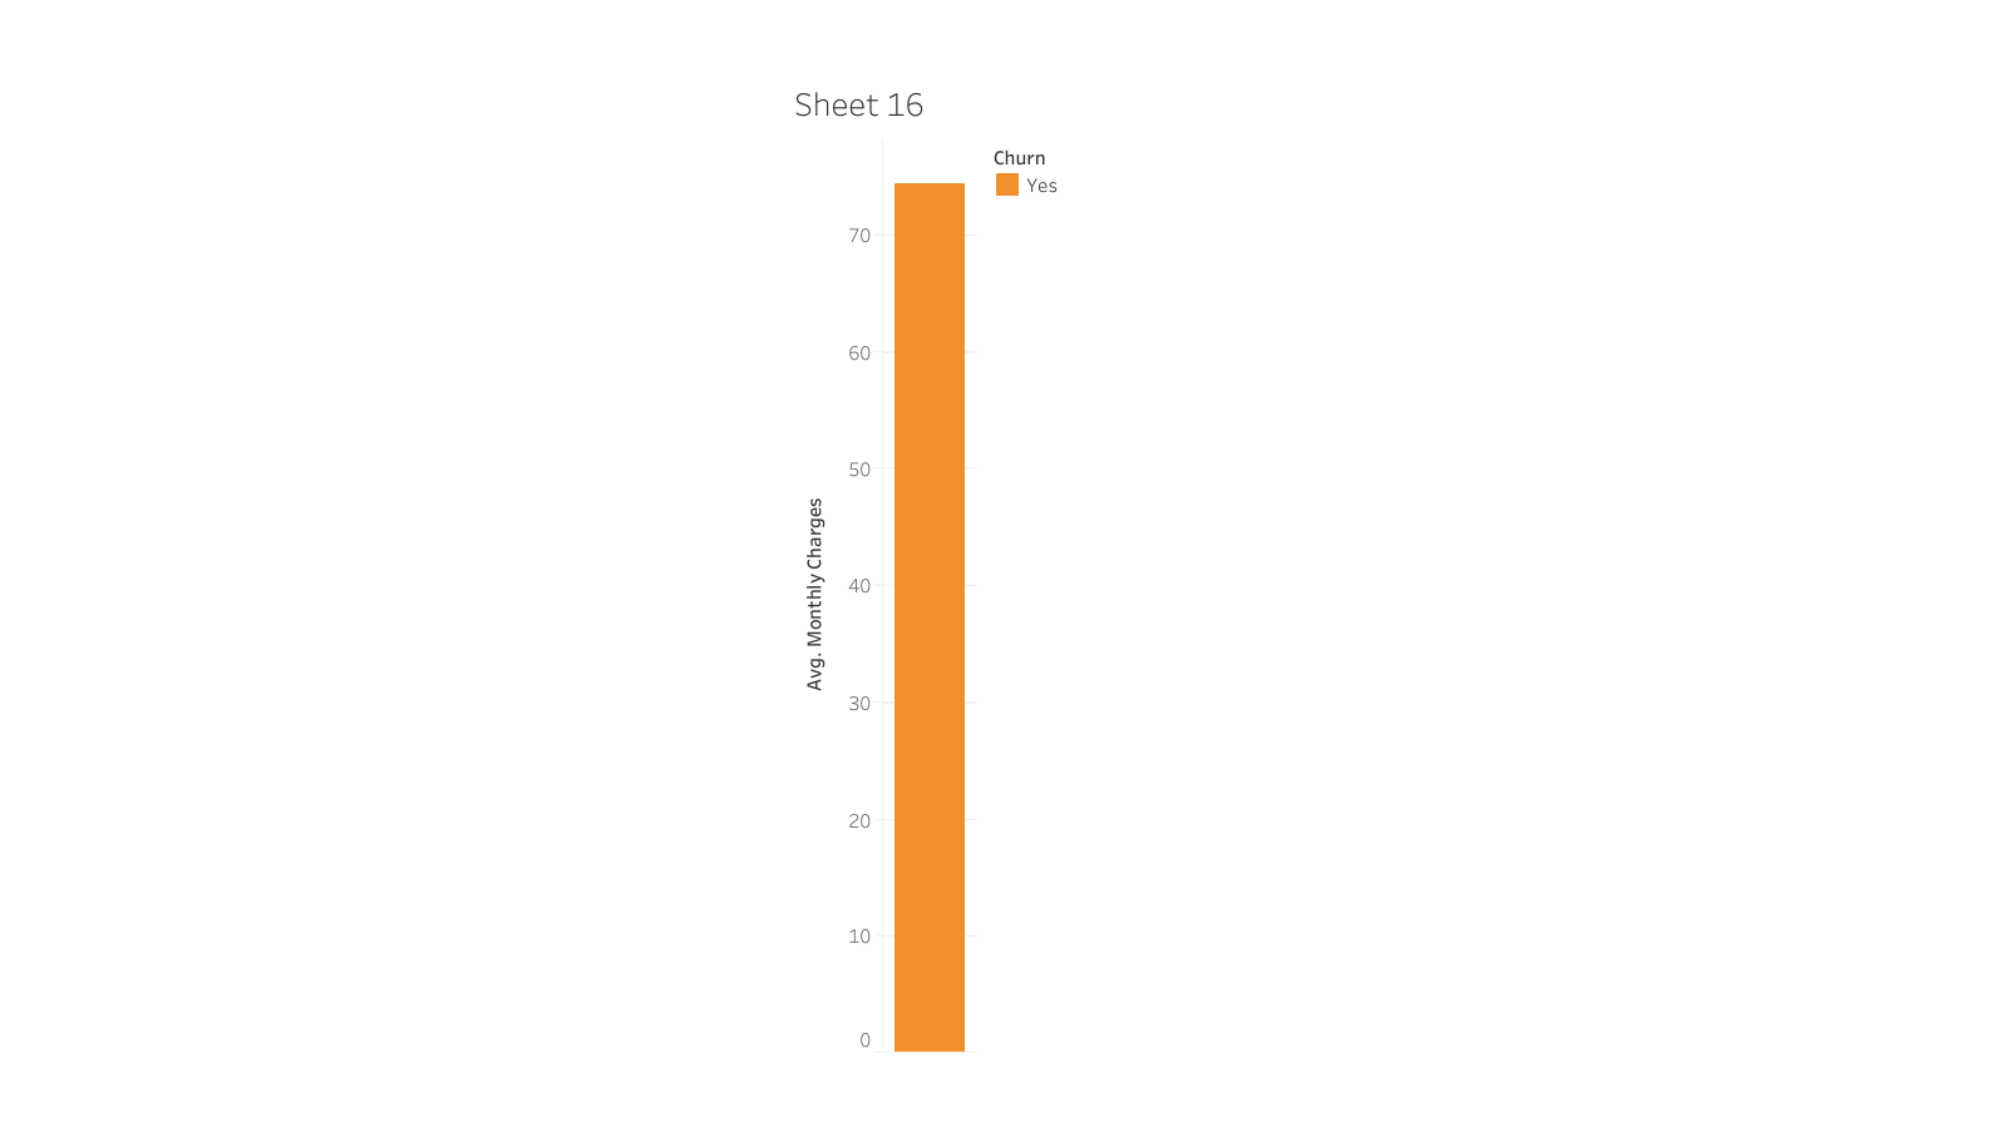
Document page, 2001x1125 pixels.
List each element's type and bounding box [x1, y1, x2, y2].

picture [788, 72, 1212, 1053]
